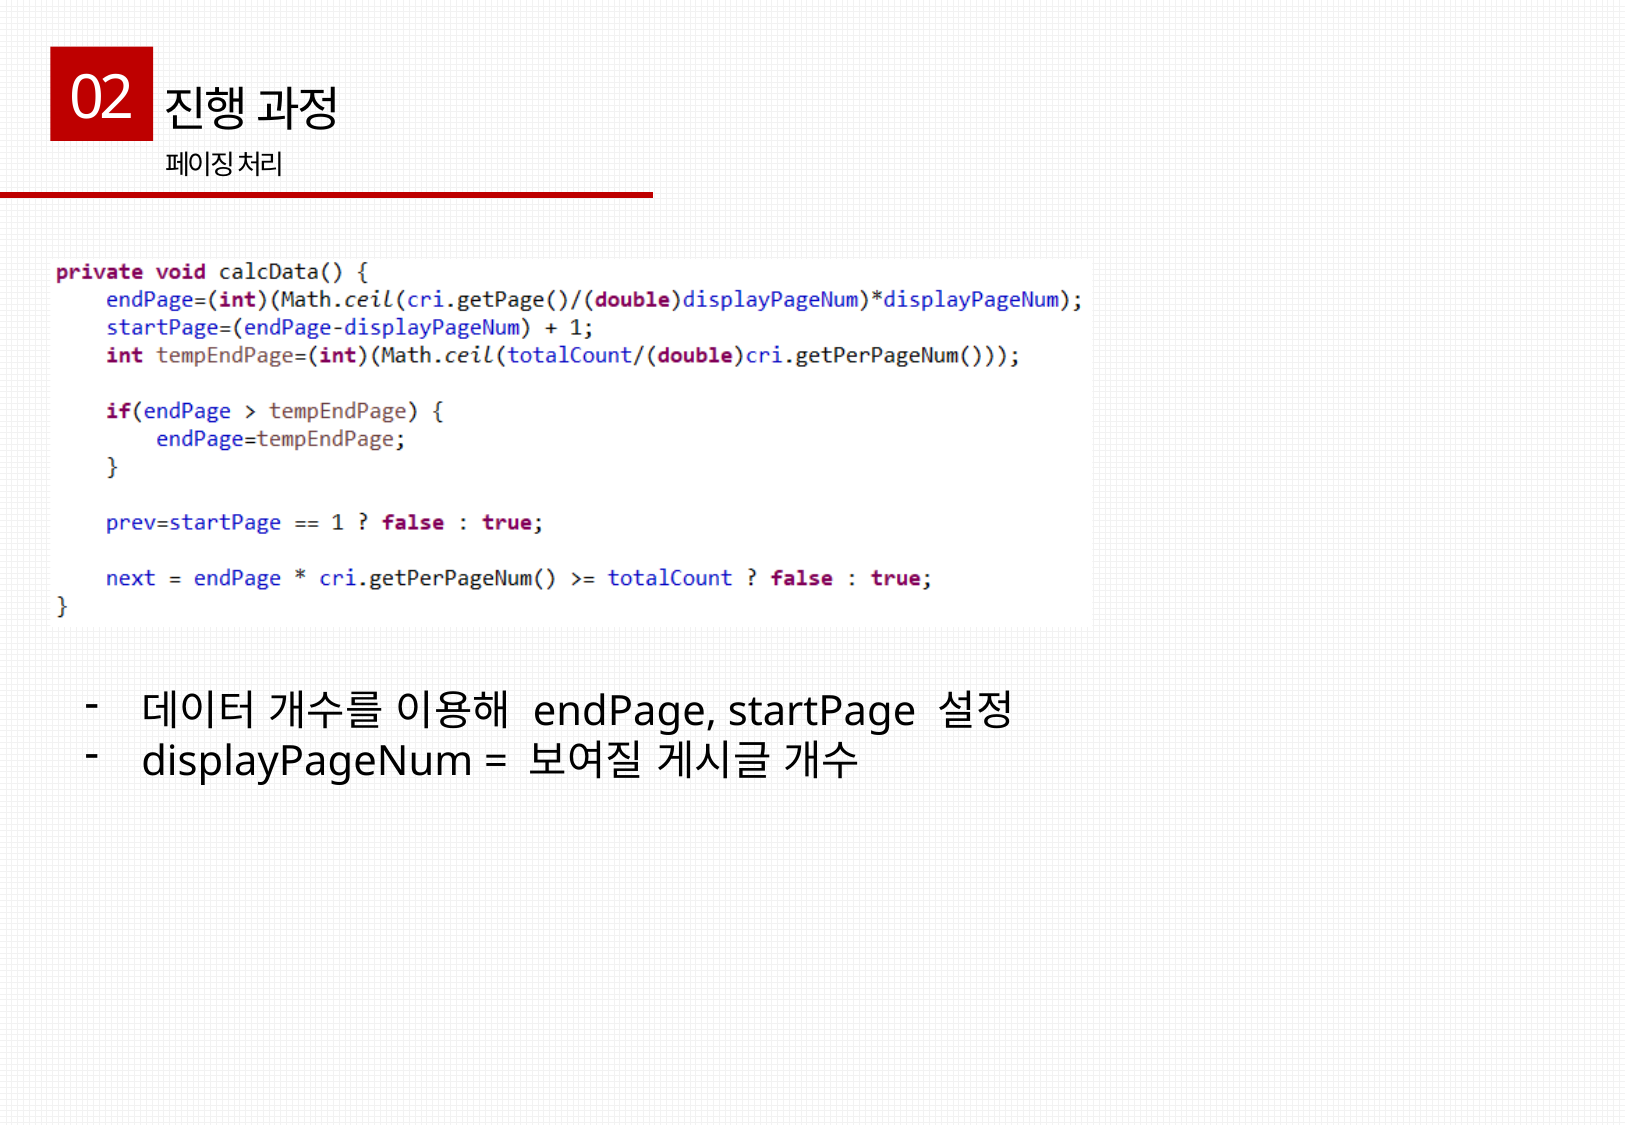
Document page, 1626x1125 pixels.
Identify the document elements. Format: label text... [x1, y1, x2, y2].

text_box 데이터 개수를 이용해 endPage, startPage 설정 displayPageNum = 보여질 게시글 개수 [70, 676, 1030, 842]
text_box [50, 46, 352, 189]
picture [50, 259, 1093, 627]
